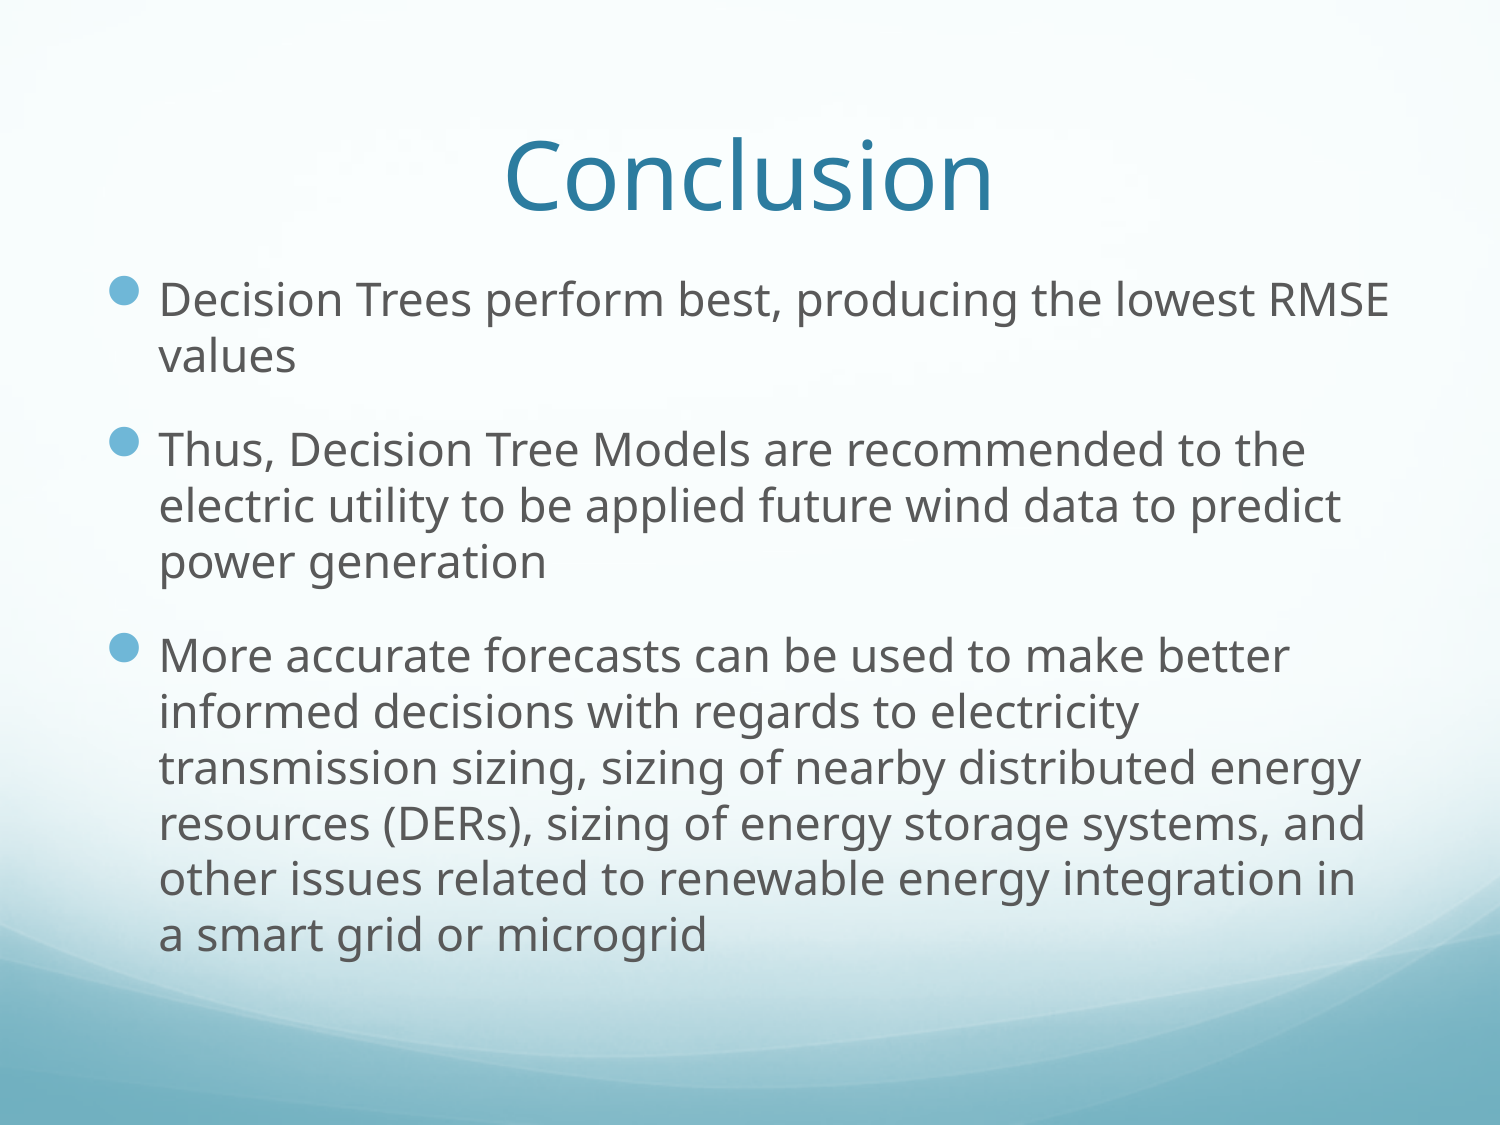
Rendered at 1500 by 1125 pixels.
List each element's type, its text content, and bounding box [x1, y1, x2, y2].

title Conclusion [90, 17, 1410, 237]
list Decision Trees perform best, producing the lowest RMSE values Thus, Decision Tree Models are recommended to the electric utility to be applied future wind data to predict power generation More accurate forecasts can be used to make better informed decisions with regards to electricity transmission sizing, sizing of nearby distributed energy resources (DERs), sizing of energy storage systems, and other issues related to renewable energy integration in a smart grid or microgrid [90, 262, 1410, 975]
